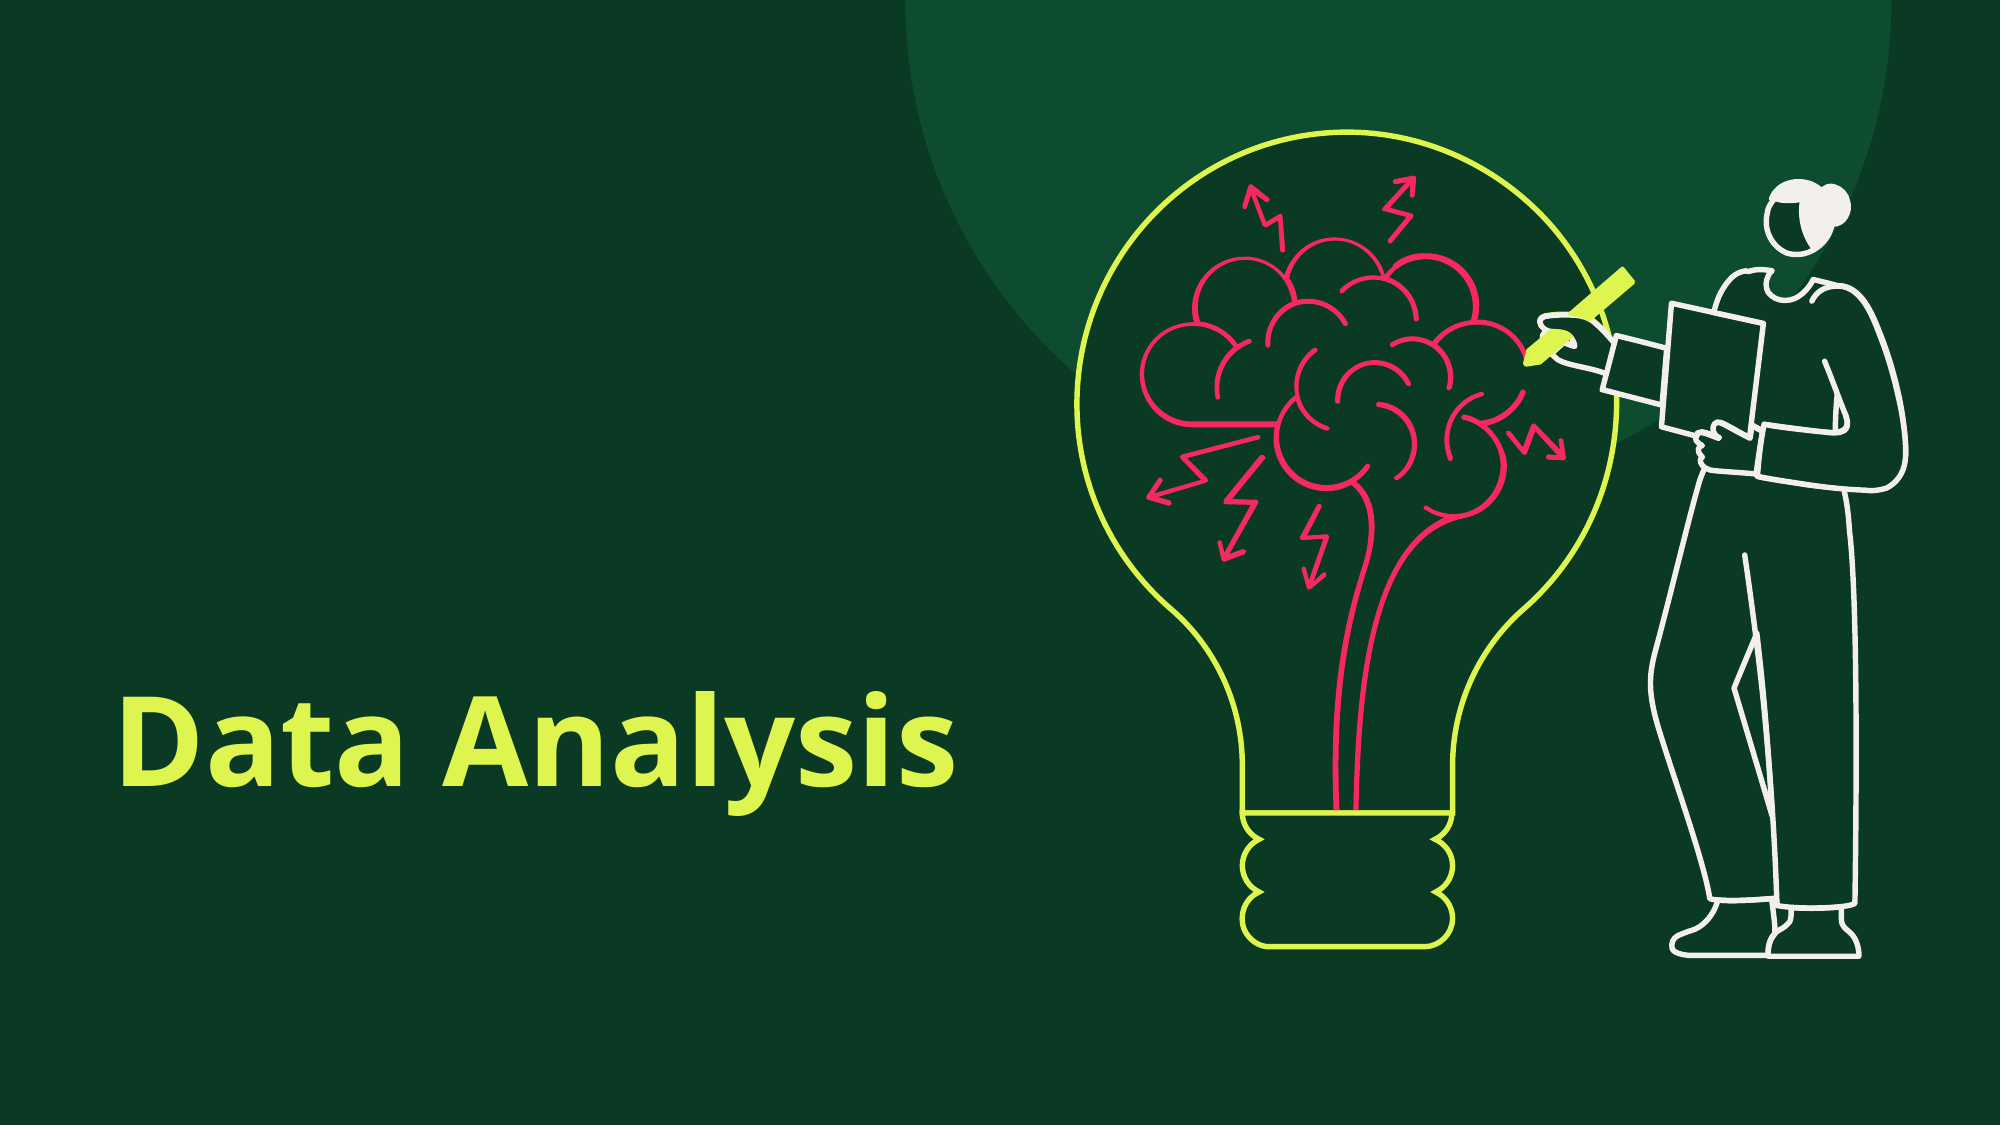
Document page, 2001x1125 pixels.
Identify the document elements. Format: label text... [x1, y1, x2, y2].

title Data Analysis [112, 31, 1043, 814]
